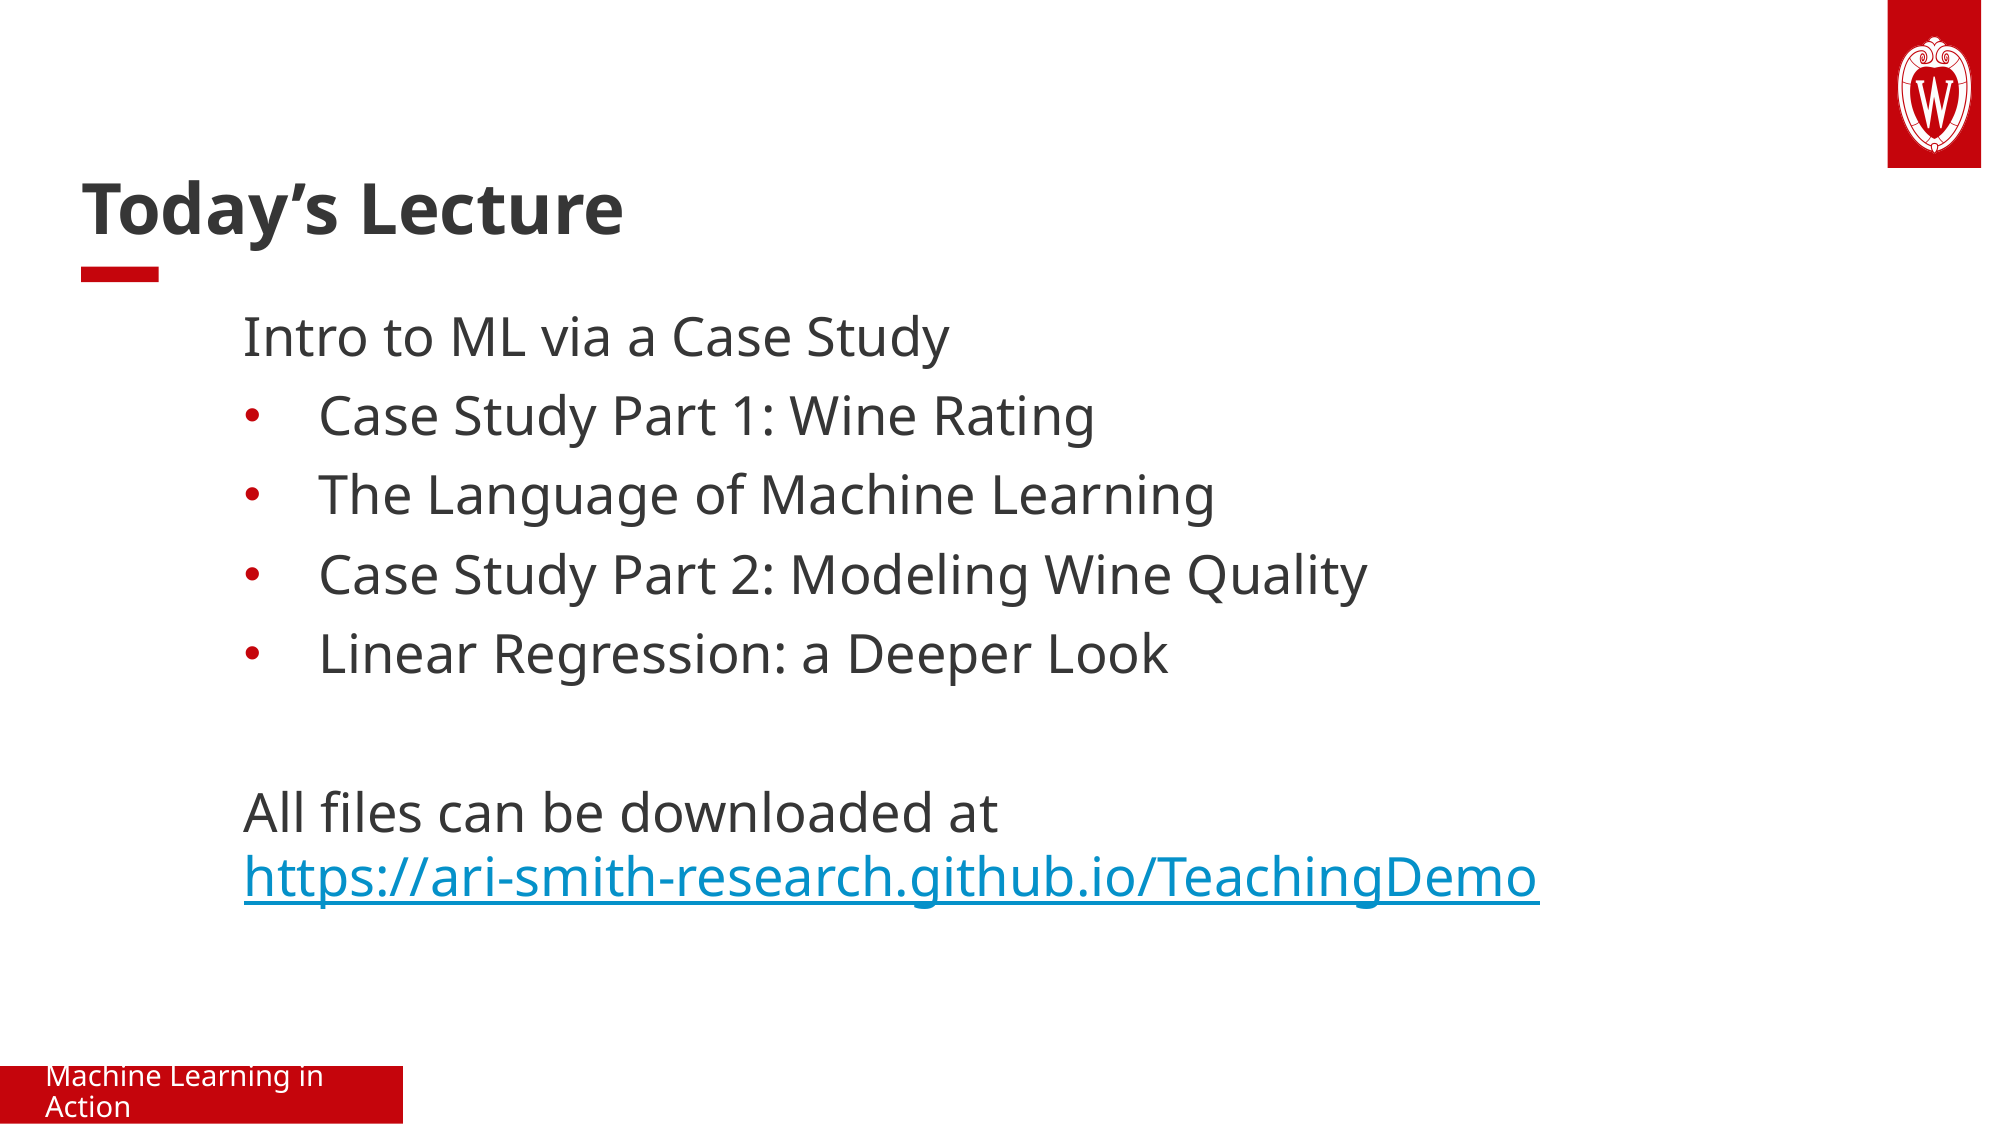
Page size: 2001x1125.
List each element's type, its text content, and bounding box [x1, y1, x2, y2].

title Today’s Lecture [81, 75, 1832, 250]
list Intro to ML via a Case Study Case Study Part 1: Wine Rating The Language of Machine Learning Case Study Part 2: Modeling Wine Quality Linear Regression: a Deeper Look All files can be downloaded at https://ari-smith-research.github.io/TeachingDemo [243, 301, 1832, 1032]
picture [1897, 36, 1972, 154]
list Machine Learning in Action [0, 1066, 403, 1124]
